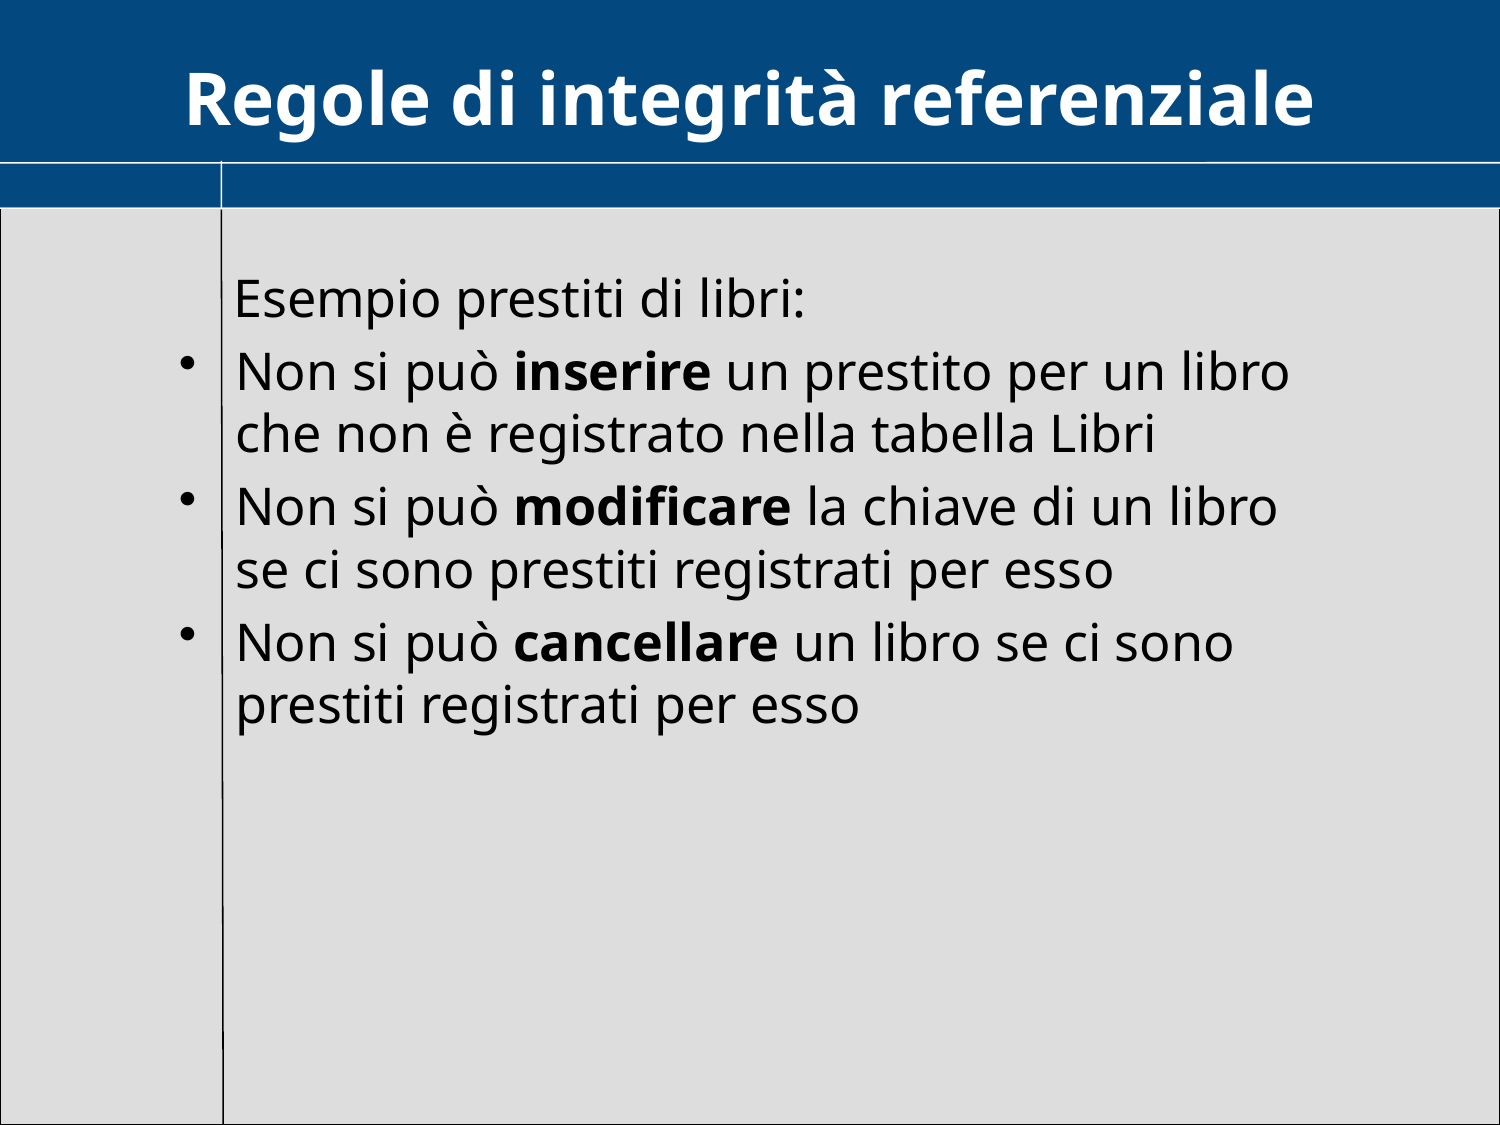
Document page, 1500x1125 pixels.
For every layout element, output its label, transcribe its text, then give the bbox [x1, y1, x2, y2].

list Esempio prestiti di libri: Non si può inserire un prestito per un libro che non è registrato nella tabella Libri Non si può modificare la chiave di un libro se ci sono prestiti registrati per esso Non si può cancellare un libro se ci sono prestiti registrati per esso [164, 257, 1347, 750]
title Regole di integrità referenziale [75, 45, 1425, 233]
